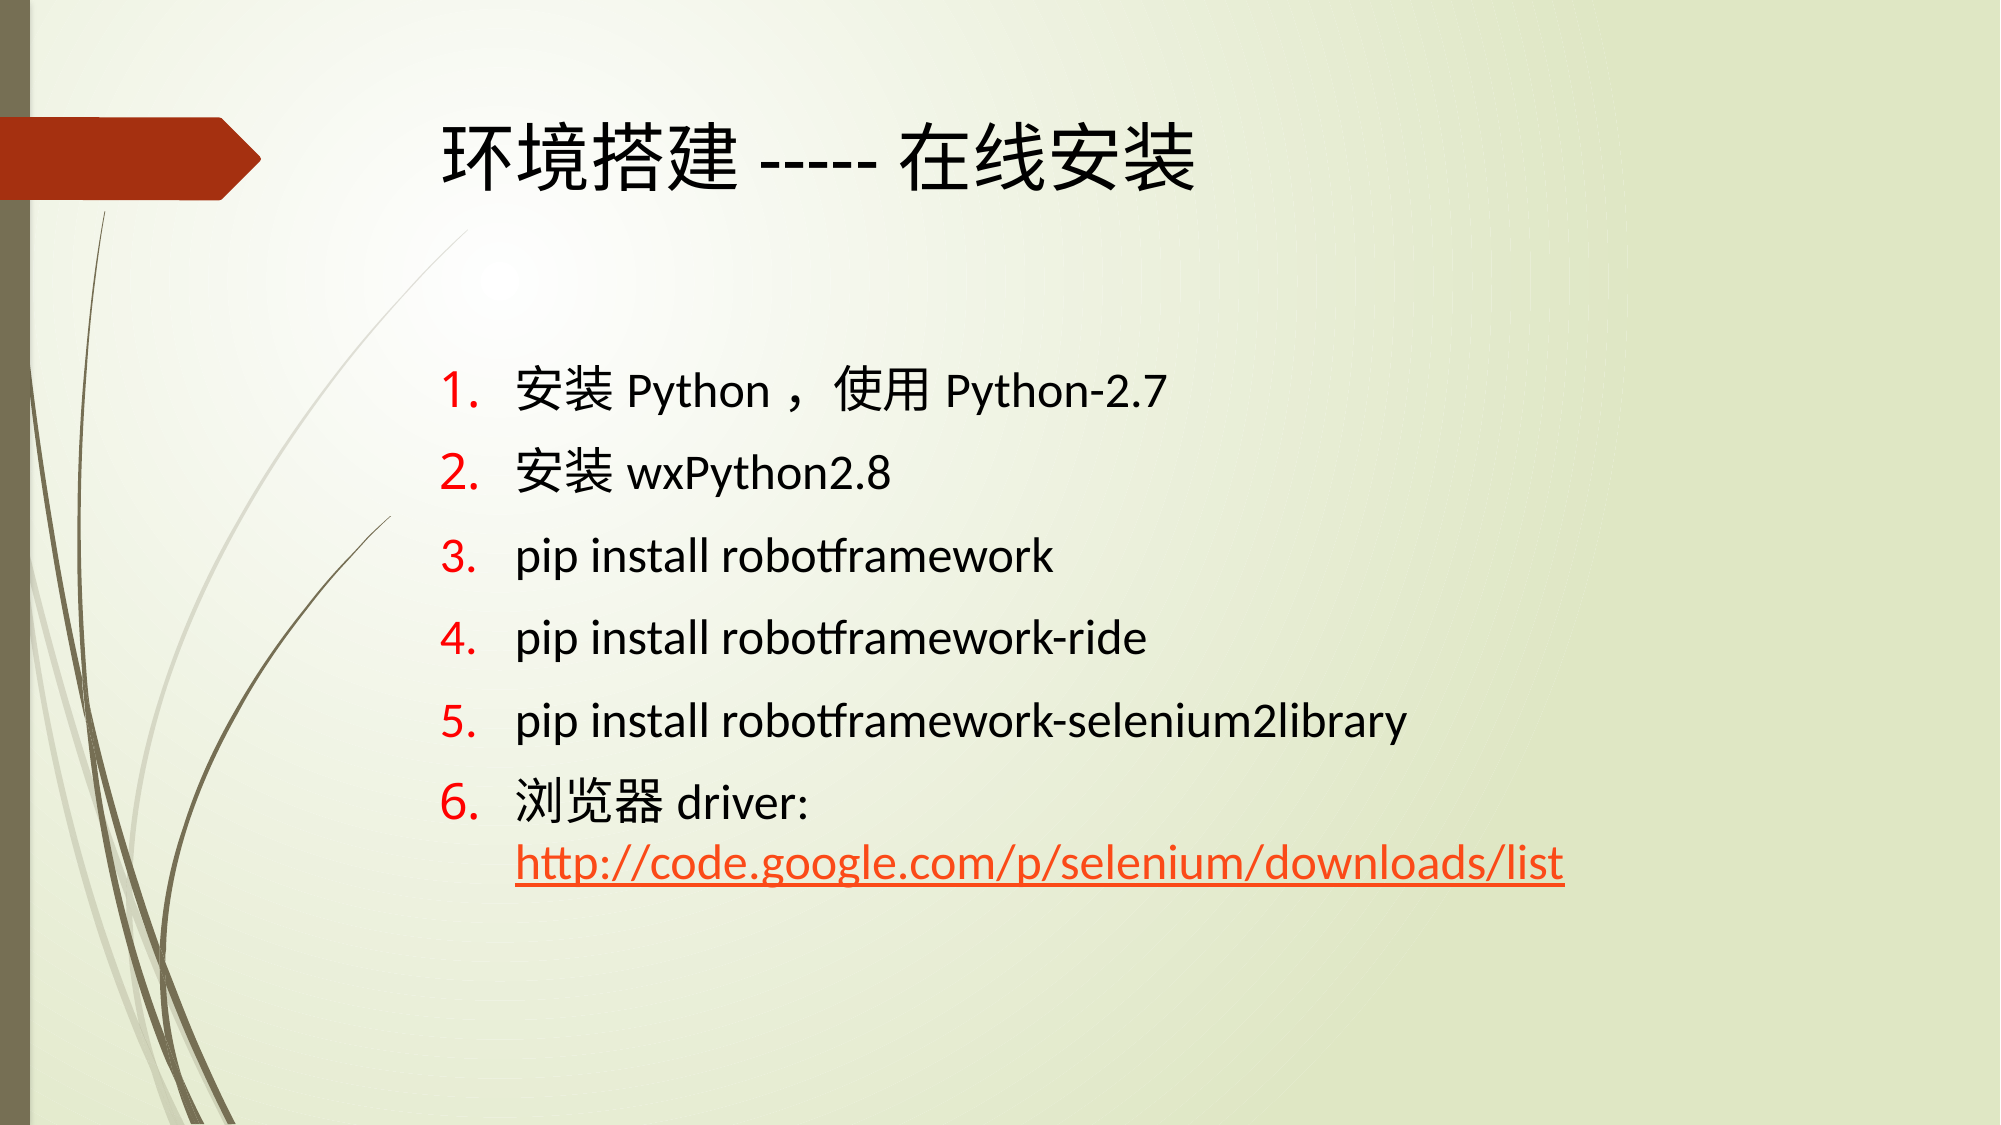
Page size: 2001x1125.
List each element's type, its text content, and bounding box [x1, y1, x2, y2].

list 安装Python，使用Python-2.7 安装wxPython2.8 pip install robotframework pip install robotframework-ride pip install robotframework-selenium2library 浏览器driver: http://code.google.com/p/selenium/downloads/list [424, 350, 1888, 970]
title 环境搭建-----在线安装 [425, 102, 1888, 313]
